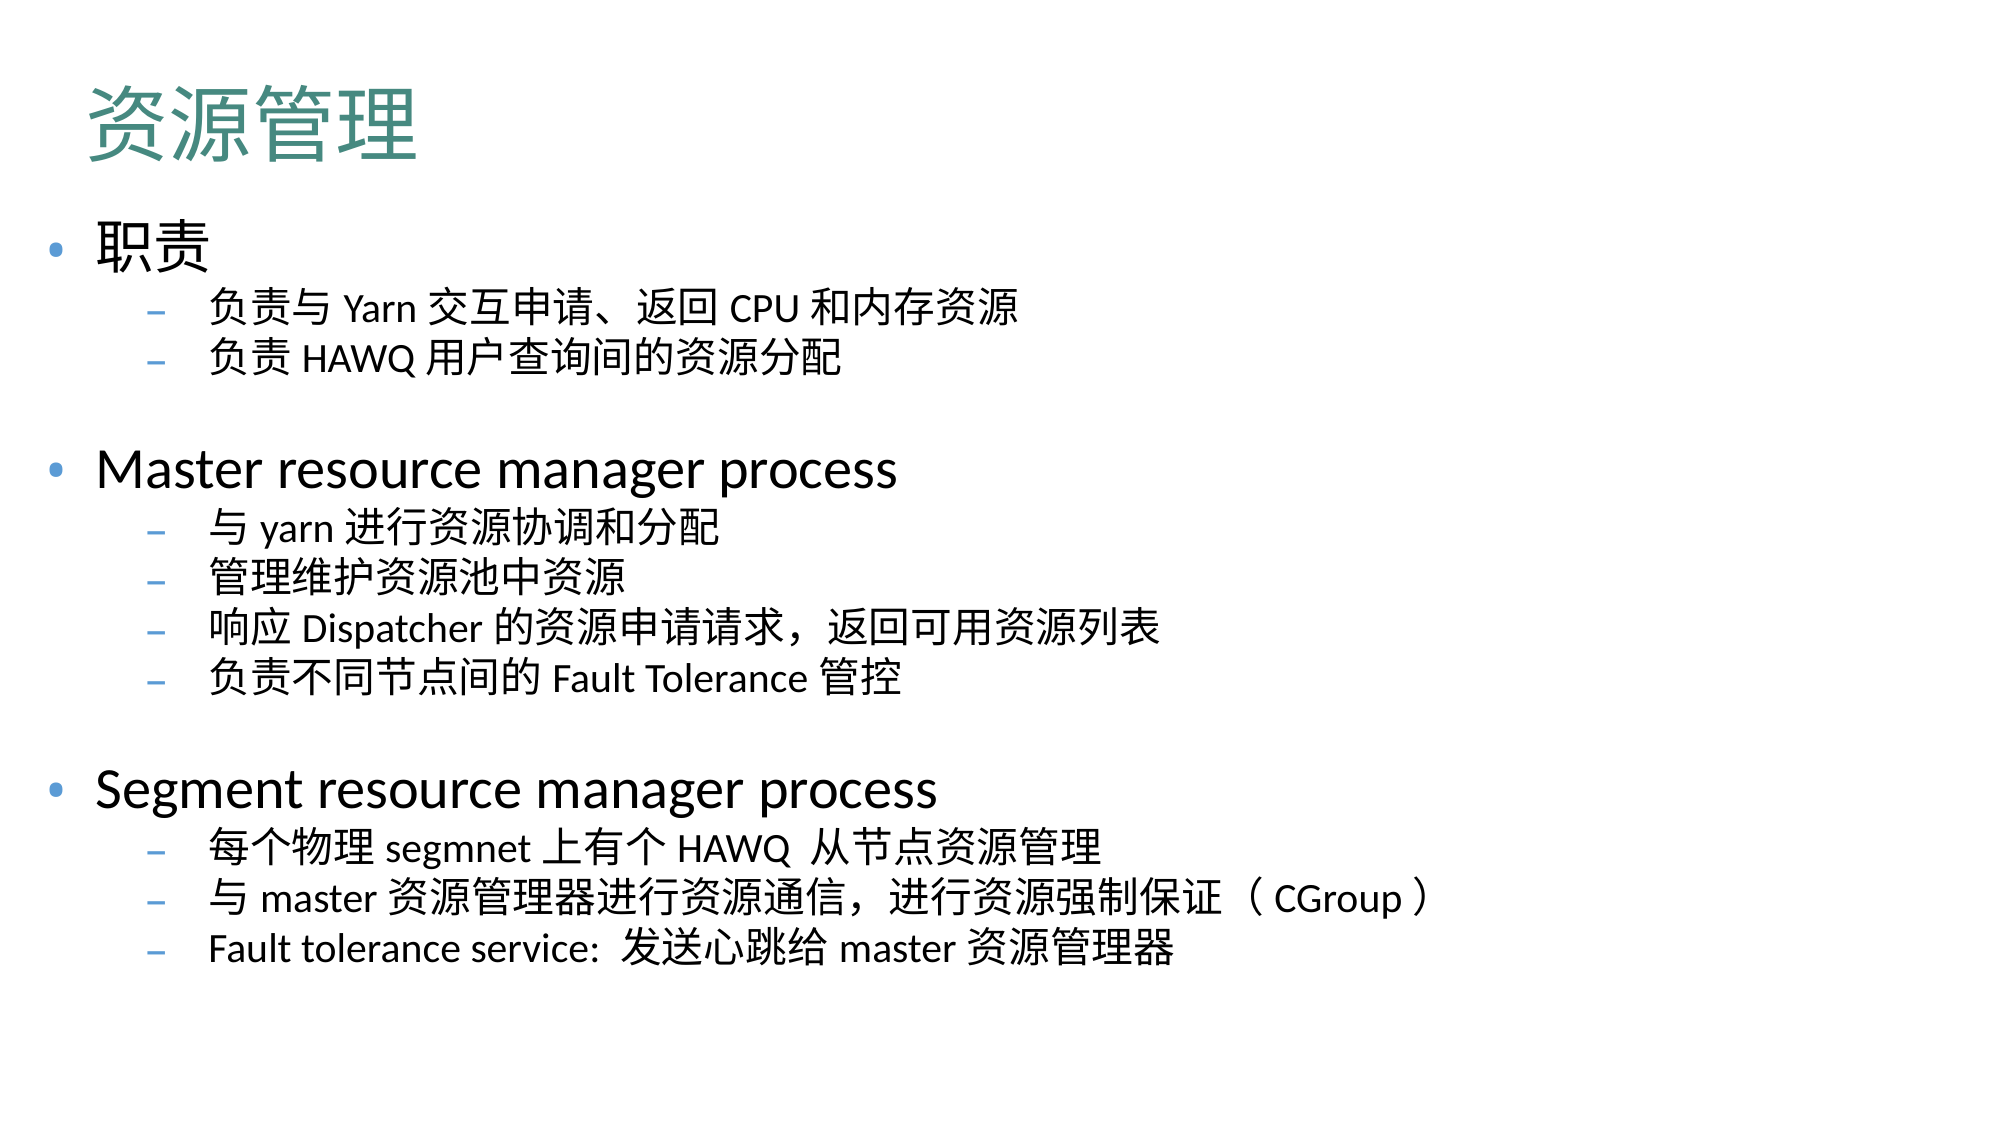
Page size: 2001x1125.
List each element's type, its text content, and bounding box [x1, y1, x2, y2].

text_box 职责 负责与Yarn交互申请、返回CPU和内存资源 负责HAWQ用户查询间的资源分配 Master resource manager process 与yarn进行资源协调和分配 管理维护资源池中资源 响应Dispatcher的资源申请请求，返回可用资源列表 负责不同节点间的Fault Tolerance管控 Segment resource manager process 每个物理segmnet上有个HAWQ 从节点资源管理 与master资源管理器进行资源通信，进行资源强制保证（CGroup） Fault tolerance service: 发送心跳给master资源管理器 [45, 210, 1843, 1022]
title 资源管理 [65, 65, 1580, 179]
